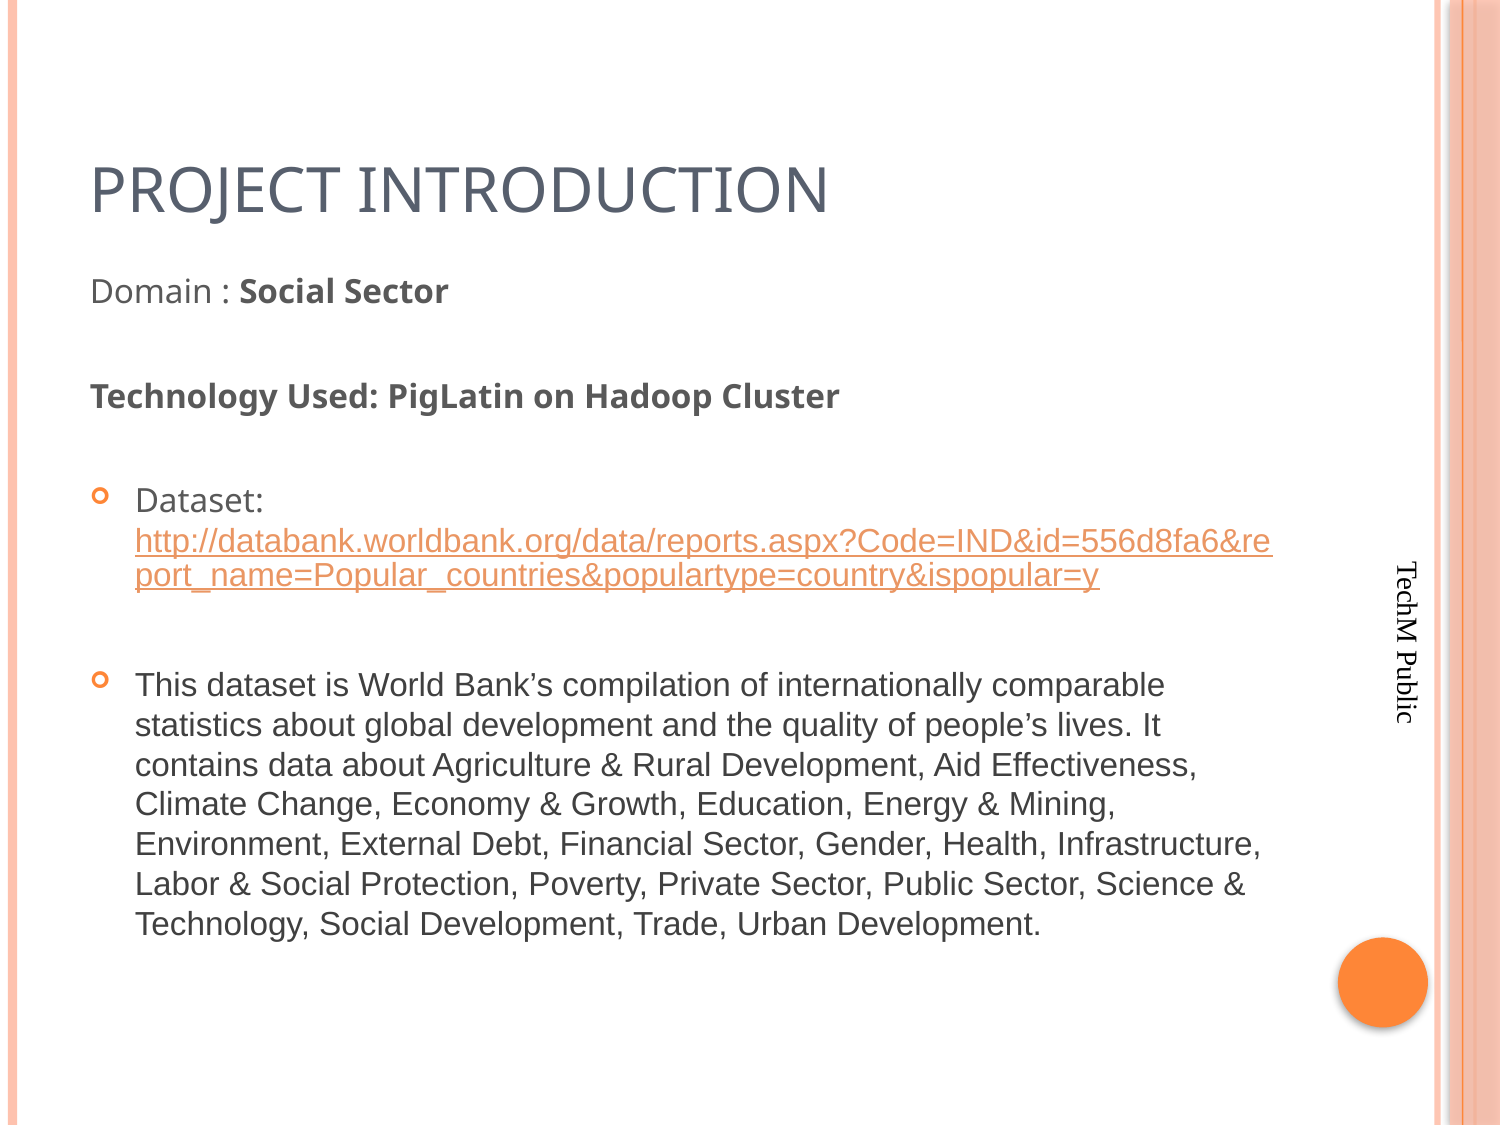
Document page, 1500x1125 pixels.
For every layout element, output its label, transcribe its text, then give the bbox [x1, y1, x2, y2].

footer TechM Public [1379, 380, 1440, 906]
list Domain : Social Sector Technology Used: PigLatin on Hadoop Cluster Dataset: http://databank.worldbank.org/data/reports.aspx?Code=IND&id=556d8fa6&report_name=Popular_countries&populartype=country&ispopular=y This dataset is World Bank’s compilation of internationally comparable statistics about global development and the quality of people’s lives. It contains data about Agriculture & Rural Development, Aid Effectiveness, Climate Change, Economy & Growth, Education, Energy & Mining, Environment, External Debt, Financial Sector, Gender, Health, Infrastructure, Labor & Social Protection, Poverty, Private Sector, Public Sector, Science & Technology, Social Development, Trade, Urban Development. [75, 262, 1300, 1062]
title Project Introduction [75, 45, 1300, 233]
